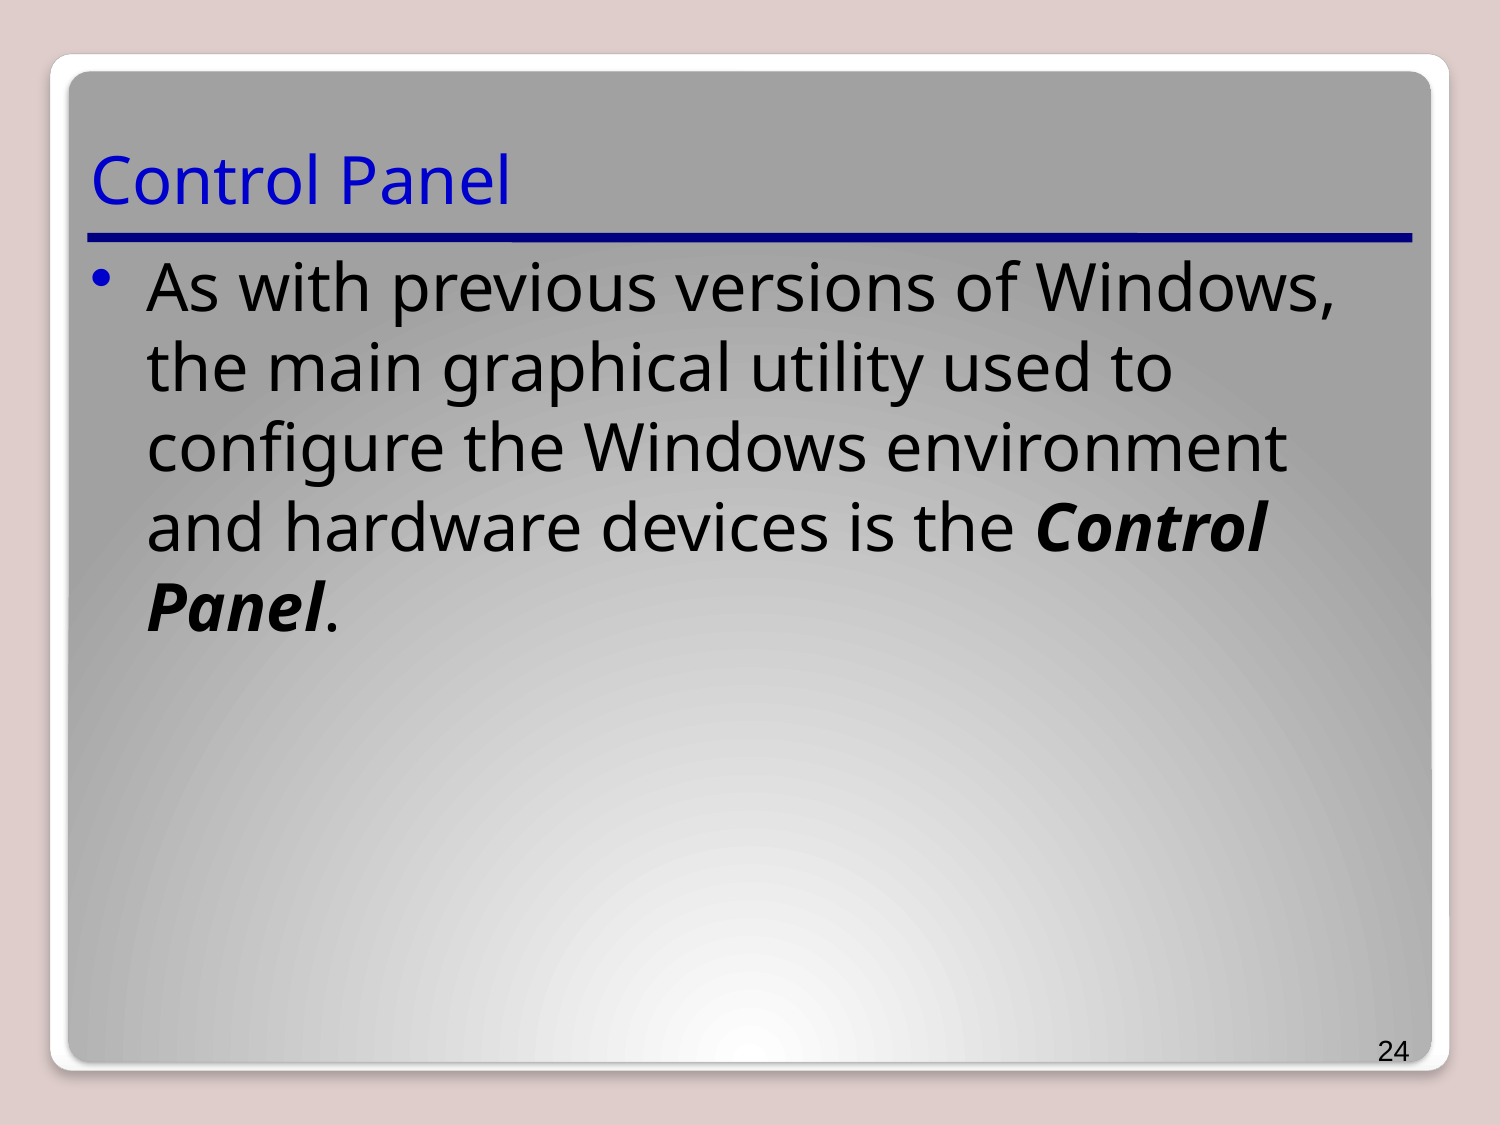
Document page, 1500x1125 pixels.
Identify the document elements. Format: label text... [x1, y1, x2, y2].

title Control Panel [74, 74, 1426, 226]
slide_number 24 [1074, 1024, 1426, 1103]
list As with previous versions of Windows, the main graphical utility used to configure the Windows environment and hardware devices is the Control Panel. [74, 237, 1426, 1063]
